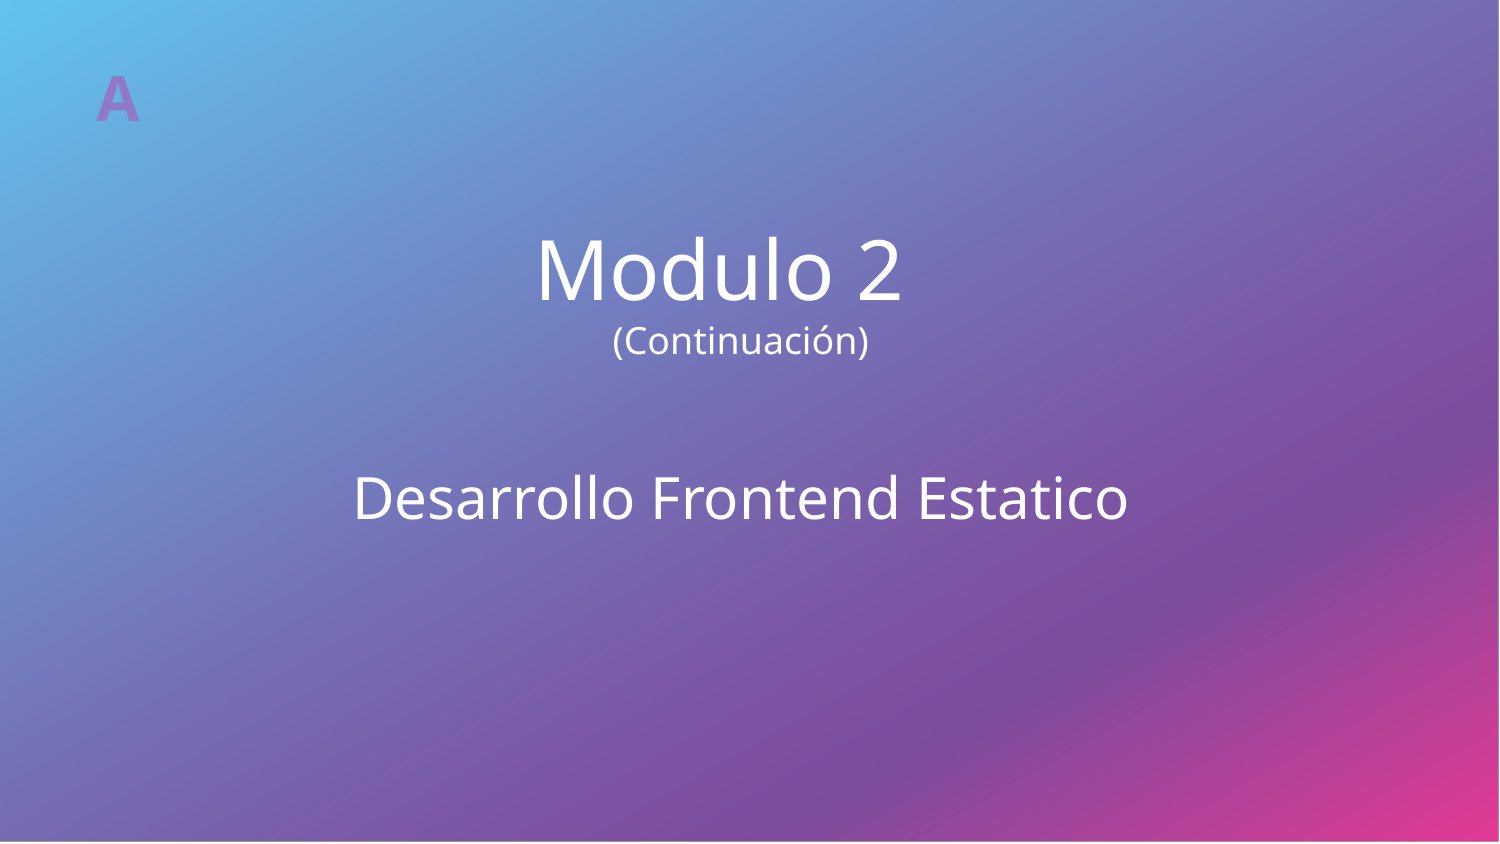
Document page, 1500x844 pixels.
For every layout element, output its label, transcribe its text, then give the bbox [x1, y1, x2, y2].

picture [0, 0, 1500, 844]
text_box A [81, 43, 191, 149]
text_box Modulo 2 (Continuación) Desarrollo Frontend Estatico [135, 201, 1346, 647]
